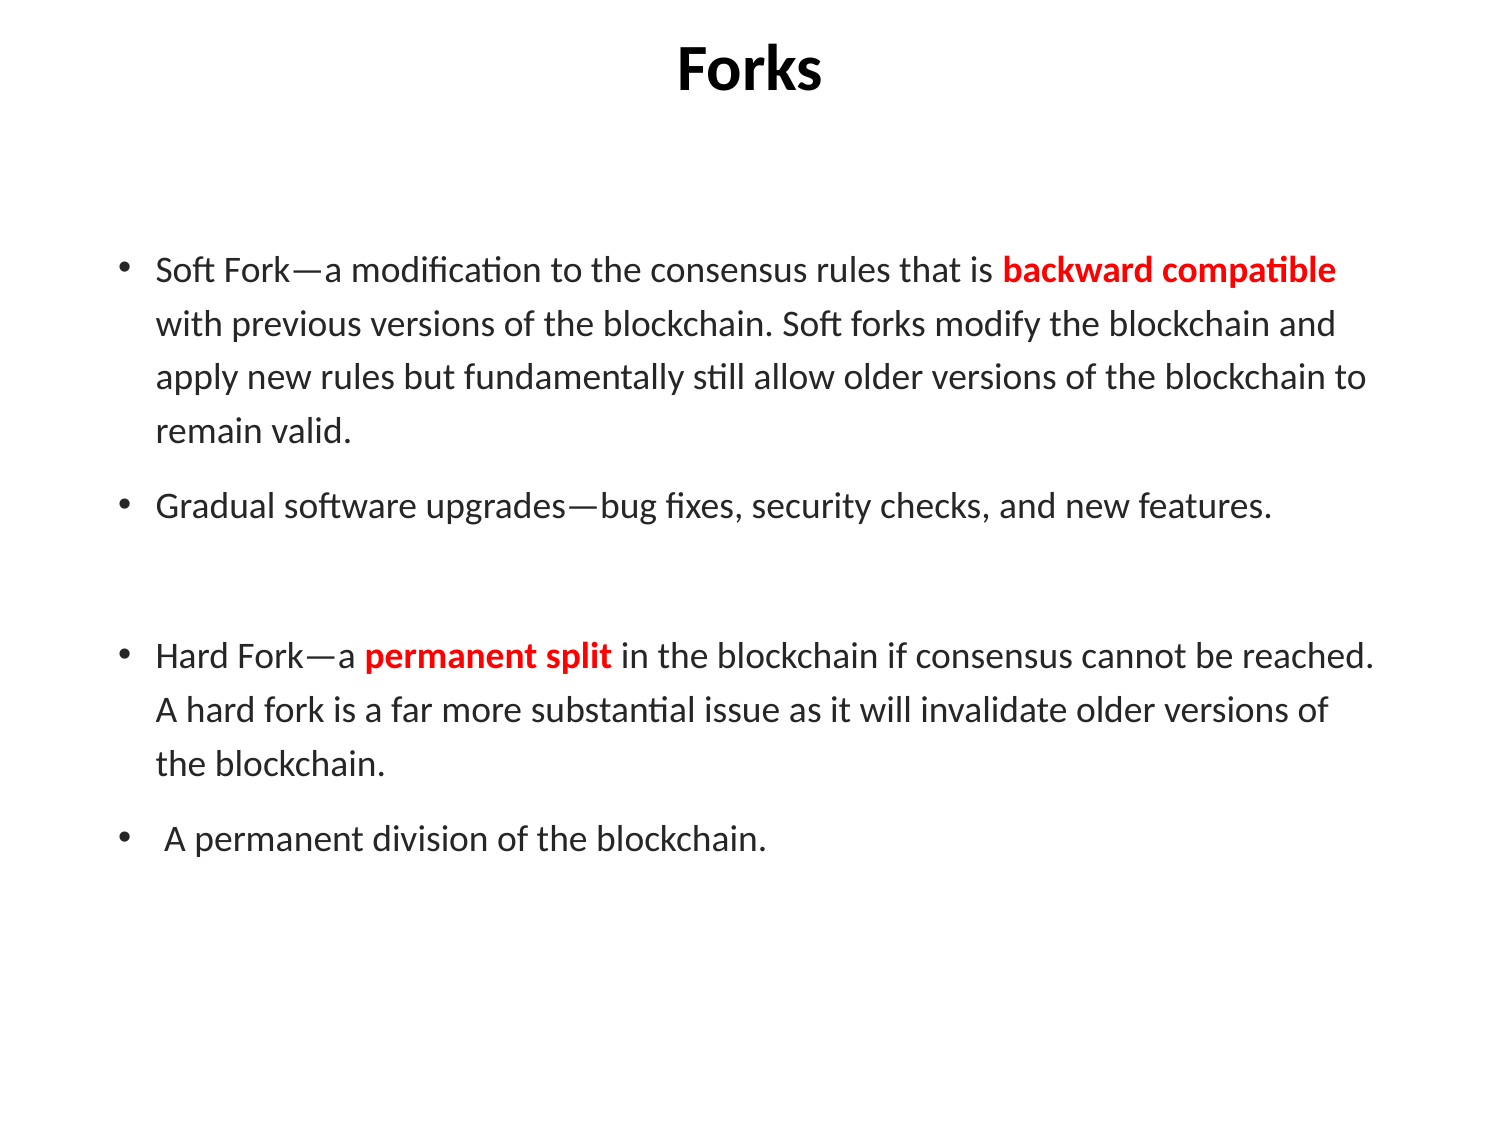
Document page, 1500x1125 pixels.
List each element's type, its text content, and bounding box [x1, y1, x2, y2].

list Soft Fork—a modification to the consensus rules that is backward compatible with previous versions of the blockchain. Soft forks modify the blockchain and apply new rules but fundamentally still allow older versions of the blockchain to remain valid. Gradual software upgrades—bug fixes, security checks, and new features. Hard Fork—a permanent split in the blockchain if consensus cannot be reached. A hard fork is a far more substantial issue as it will invalidate older versions of the blockchain. A permanent division of the blockchain. [103, 162, 1397, 1082]
title Forks [103, 25, 1397, 112]
